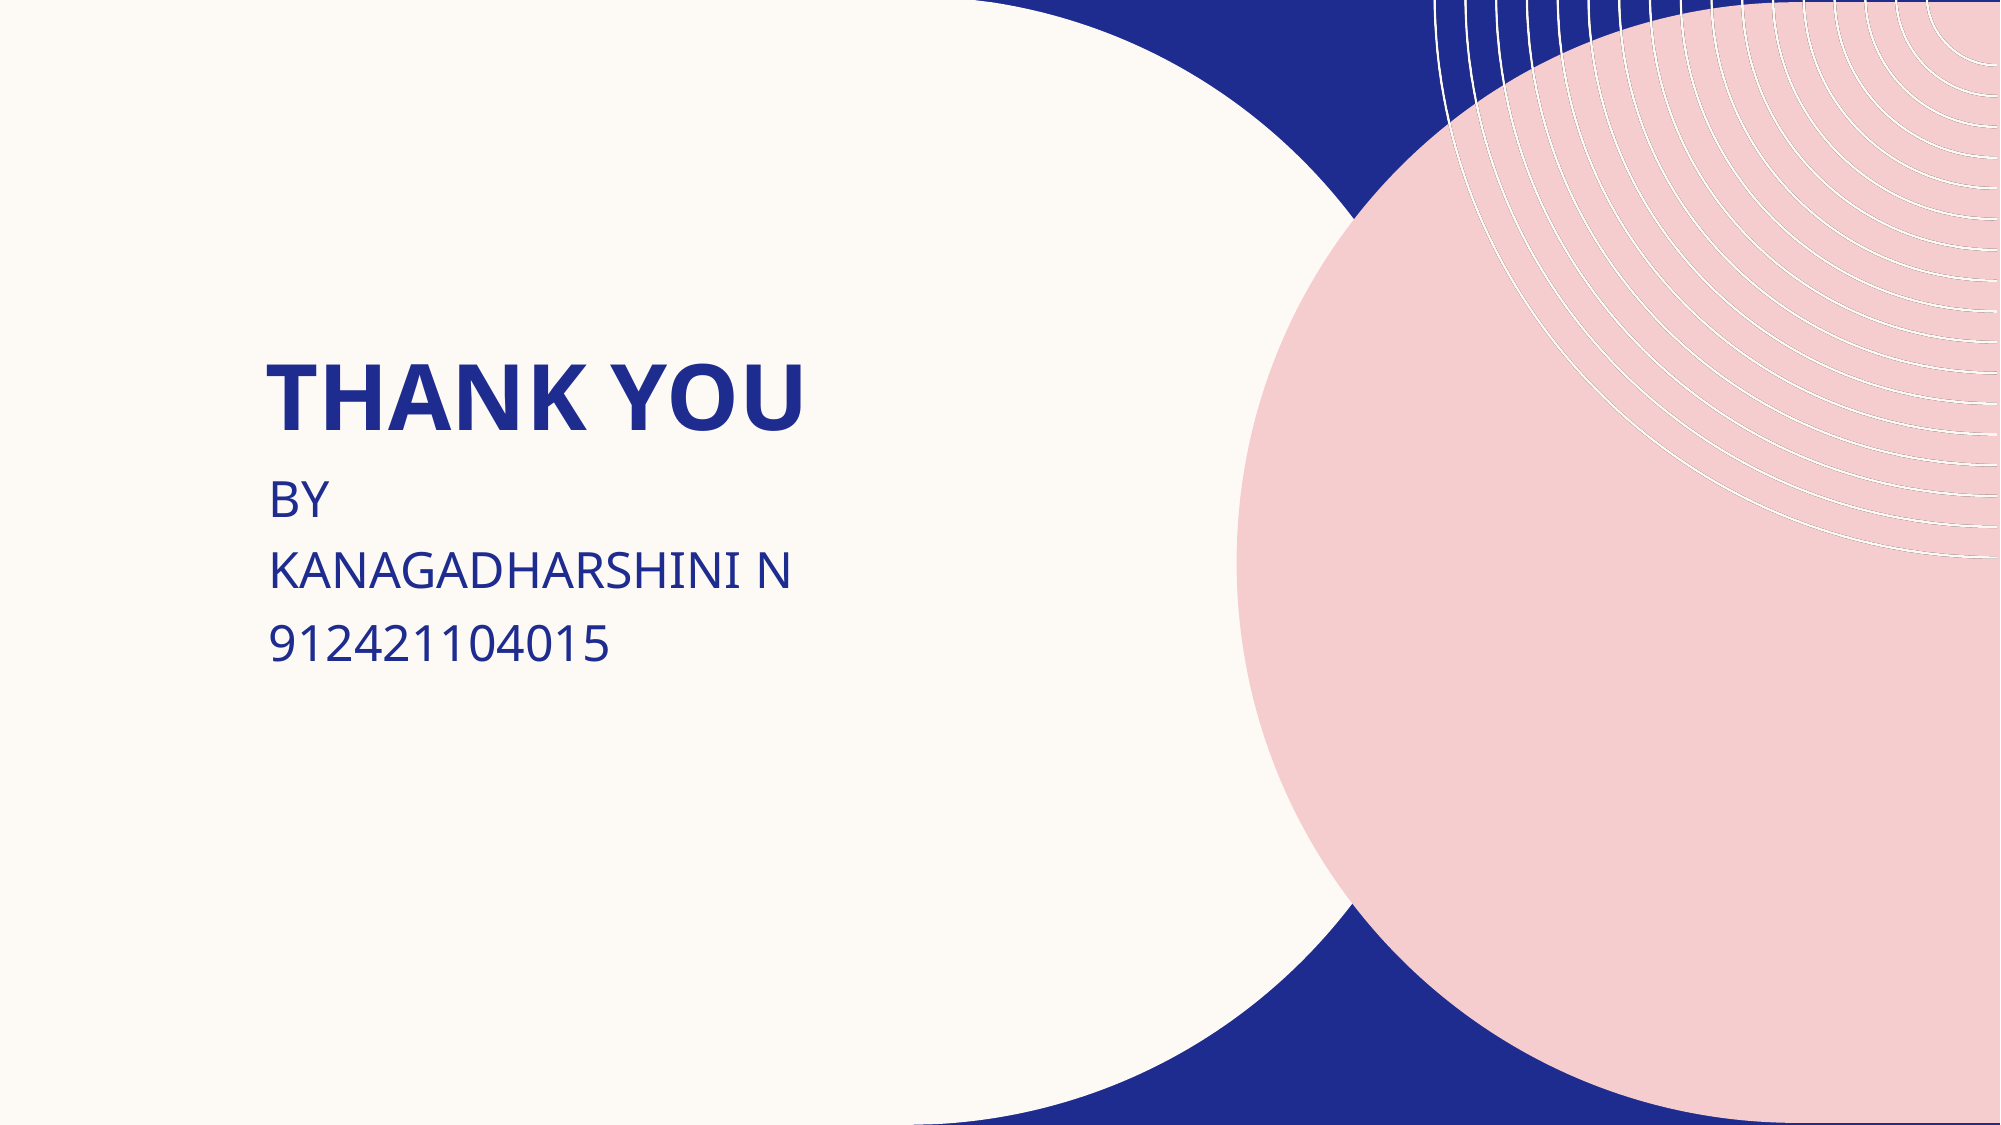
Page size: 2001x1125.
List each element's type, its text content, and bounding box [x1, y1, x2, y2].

title THANK YOU [250, 53, 997, 457]
picture [1433, 0, 1997, 559]
subtitle BY KANAGADHARSHINI N 912421104015 [253, 467, 1000, 847]
